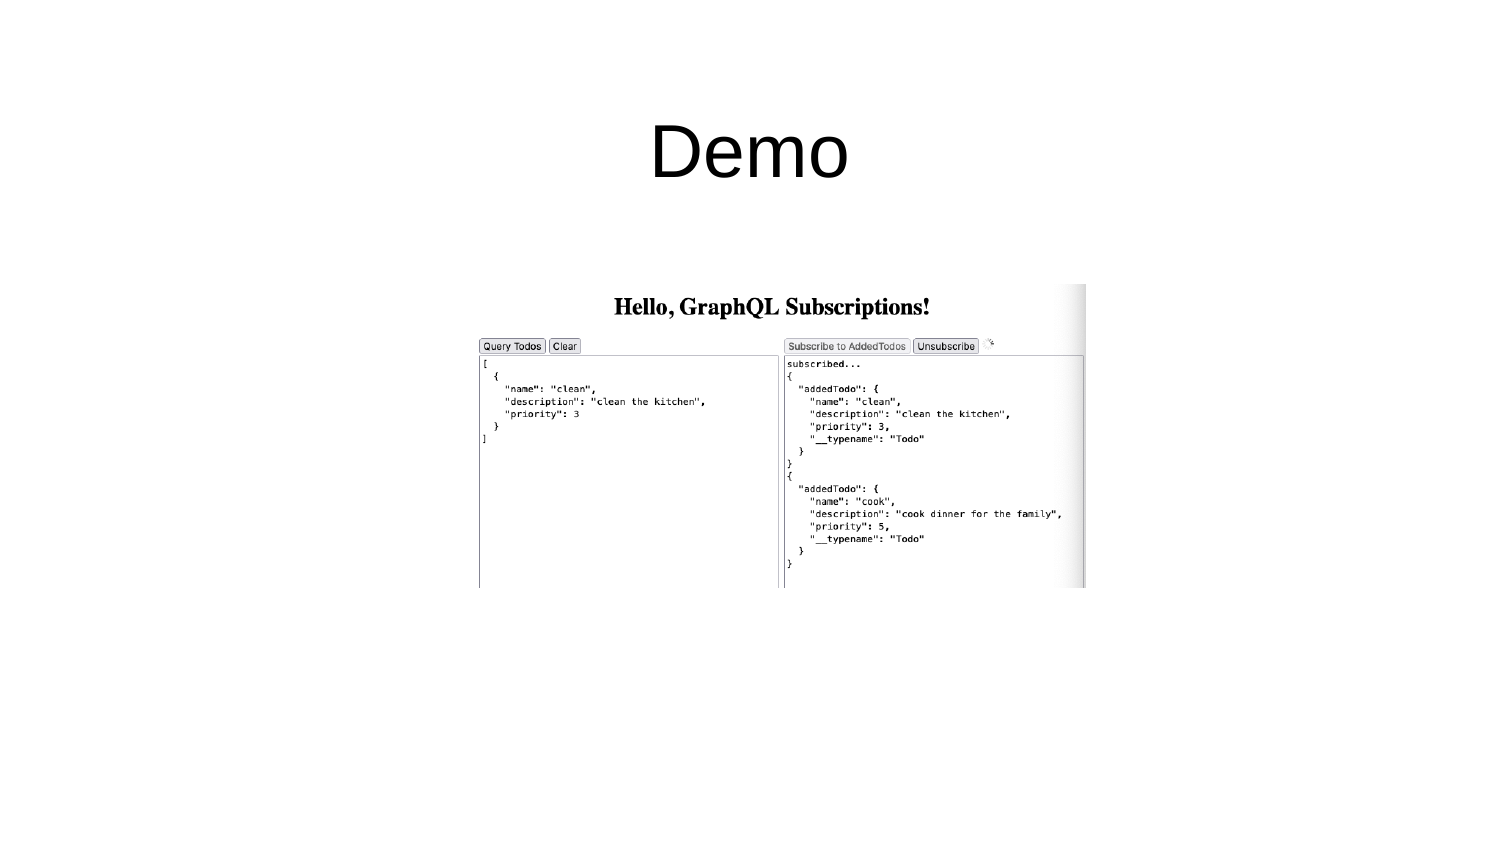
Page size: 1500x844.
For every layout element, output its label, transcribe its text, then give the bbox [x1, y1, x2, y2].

title Demo [51, 81, 1449, 220]
picture [465, 284, 1086, 588]
